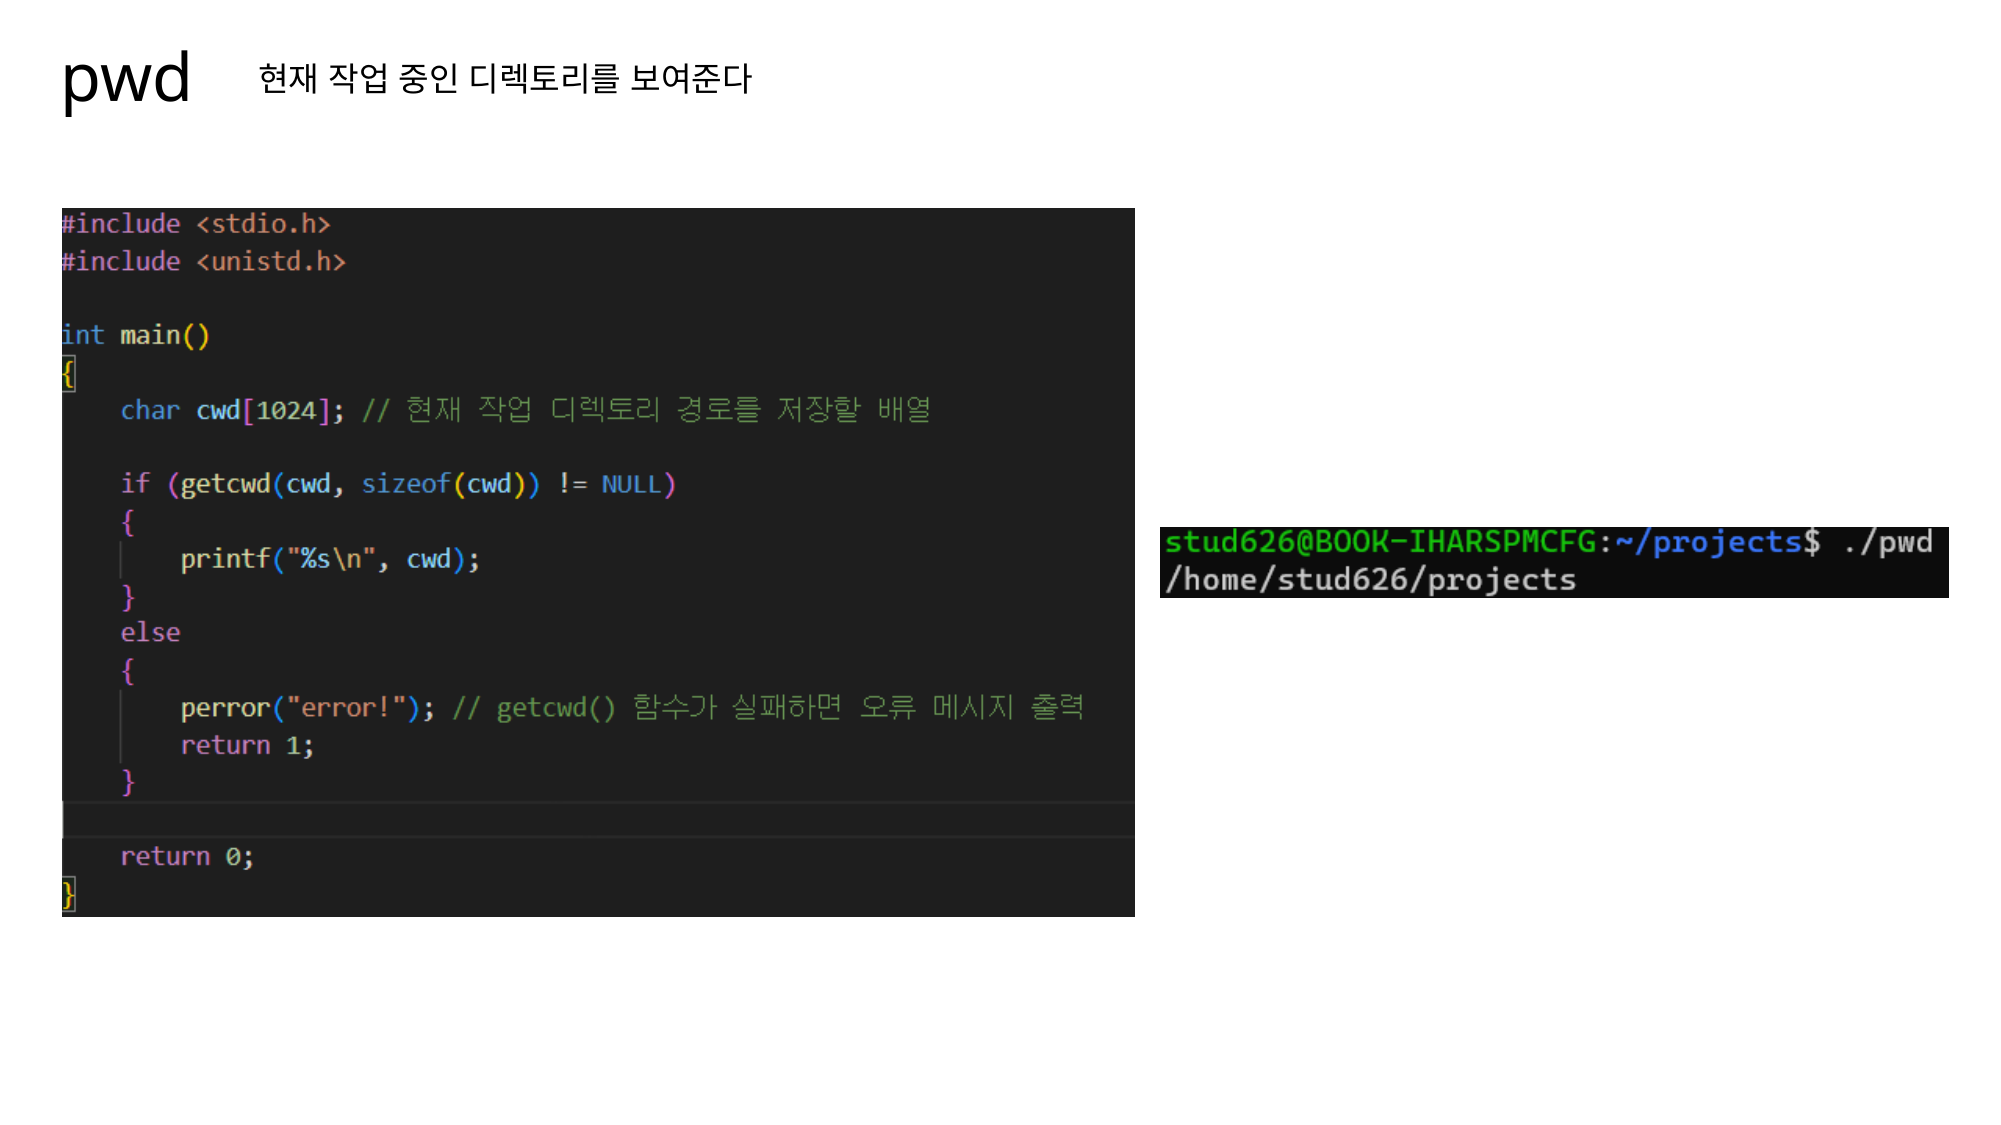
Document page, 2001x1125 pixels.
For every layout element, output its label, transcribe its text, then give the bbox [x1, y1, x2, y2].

picture [62, 208, 1135, 917]
text_box 현재 작업 중인 디렉토리를 보여준다 [243, 36, 1000, 124]
picture [1160, 527, 1949, 598]
title pwd [45, 36, 243, 124]
